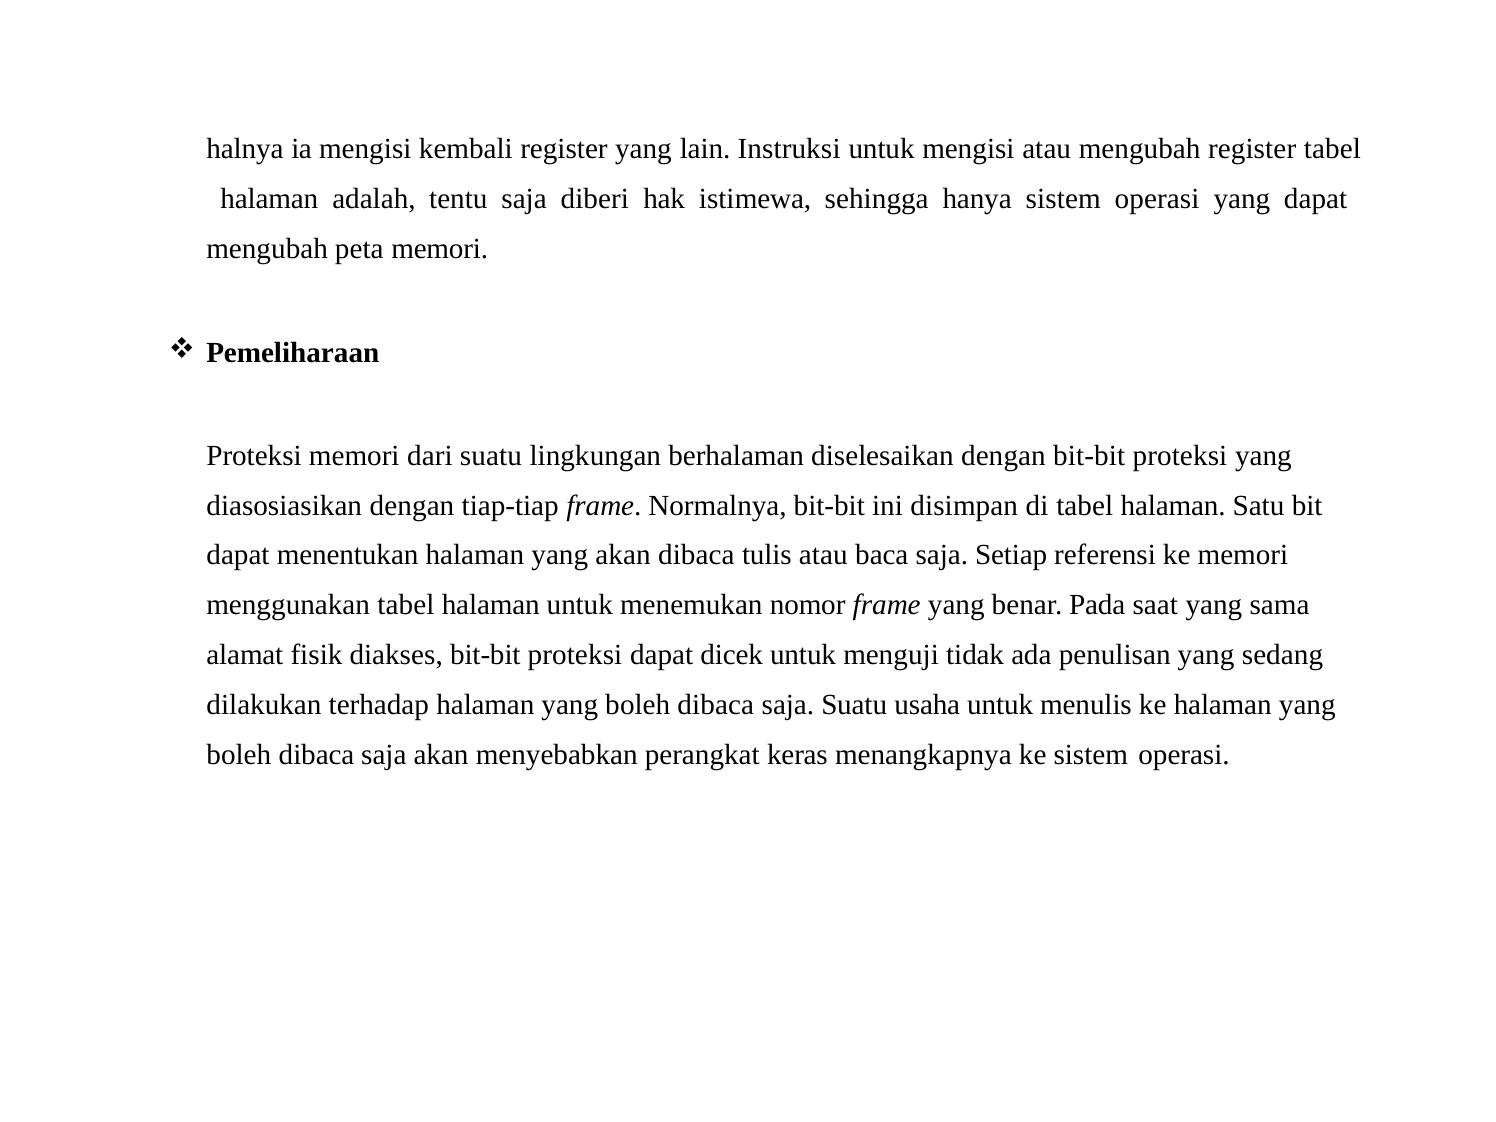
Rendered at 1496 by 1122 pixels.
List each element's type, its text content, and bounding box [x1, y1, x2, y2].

text_box halnya ia mengisi kembali register yang lain. Instruksi untuk mengisi atau mengubah register tabel halaman adalah, tentu saja diberi hak istimewa, sehingga hanya sistem operasi yang dapat mengubah peta memori. Pemeliharaan Proteksi memori dari suatu lingkungan berhalaman diselesaikan dengan bit-bit proteksi yang diasosiasikan dengan tiap-tiap frame. Normalnya, bit-bit ini disimpan di tabel halaman. Satu bit dapat menentukan halaman yang akan dibaca tulis atau baca saja. Setiap referensi ke memori menggunakan tabel halaman untuk menemukan nomor frame yang benar. Pada saat yang sama alamat fisik diakses, bit-bit proteksi dapat dicek untuk menguji tidak ada penulisan yang sedang dilakukan terhadap halaman yang boleh dibaca saja. Suatu usaha untuk menulis ke halaman yang boleh dibaca saja akan menyebabkan perangkat keras menangkapnya ke sistem operasi. [166, 112, 1362, 771]
